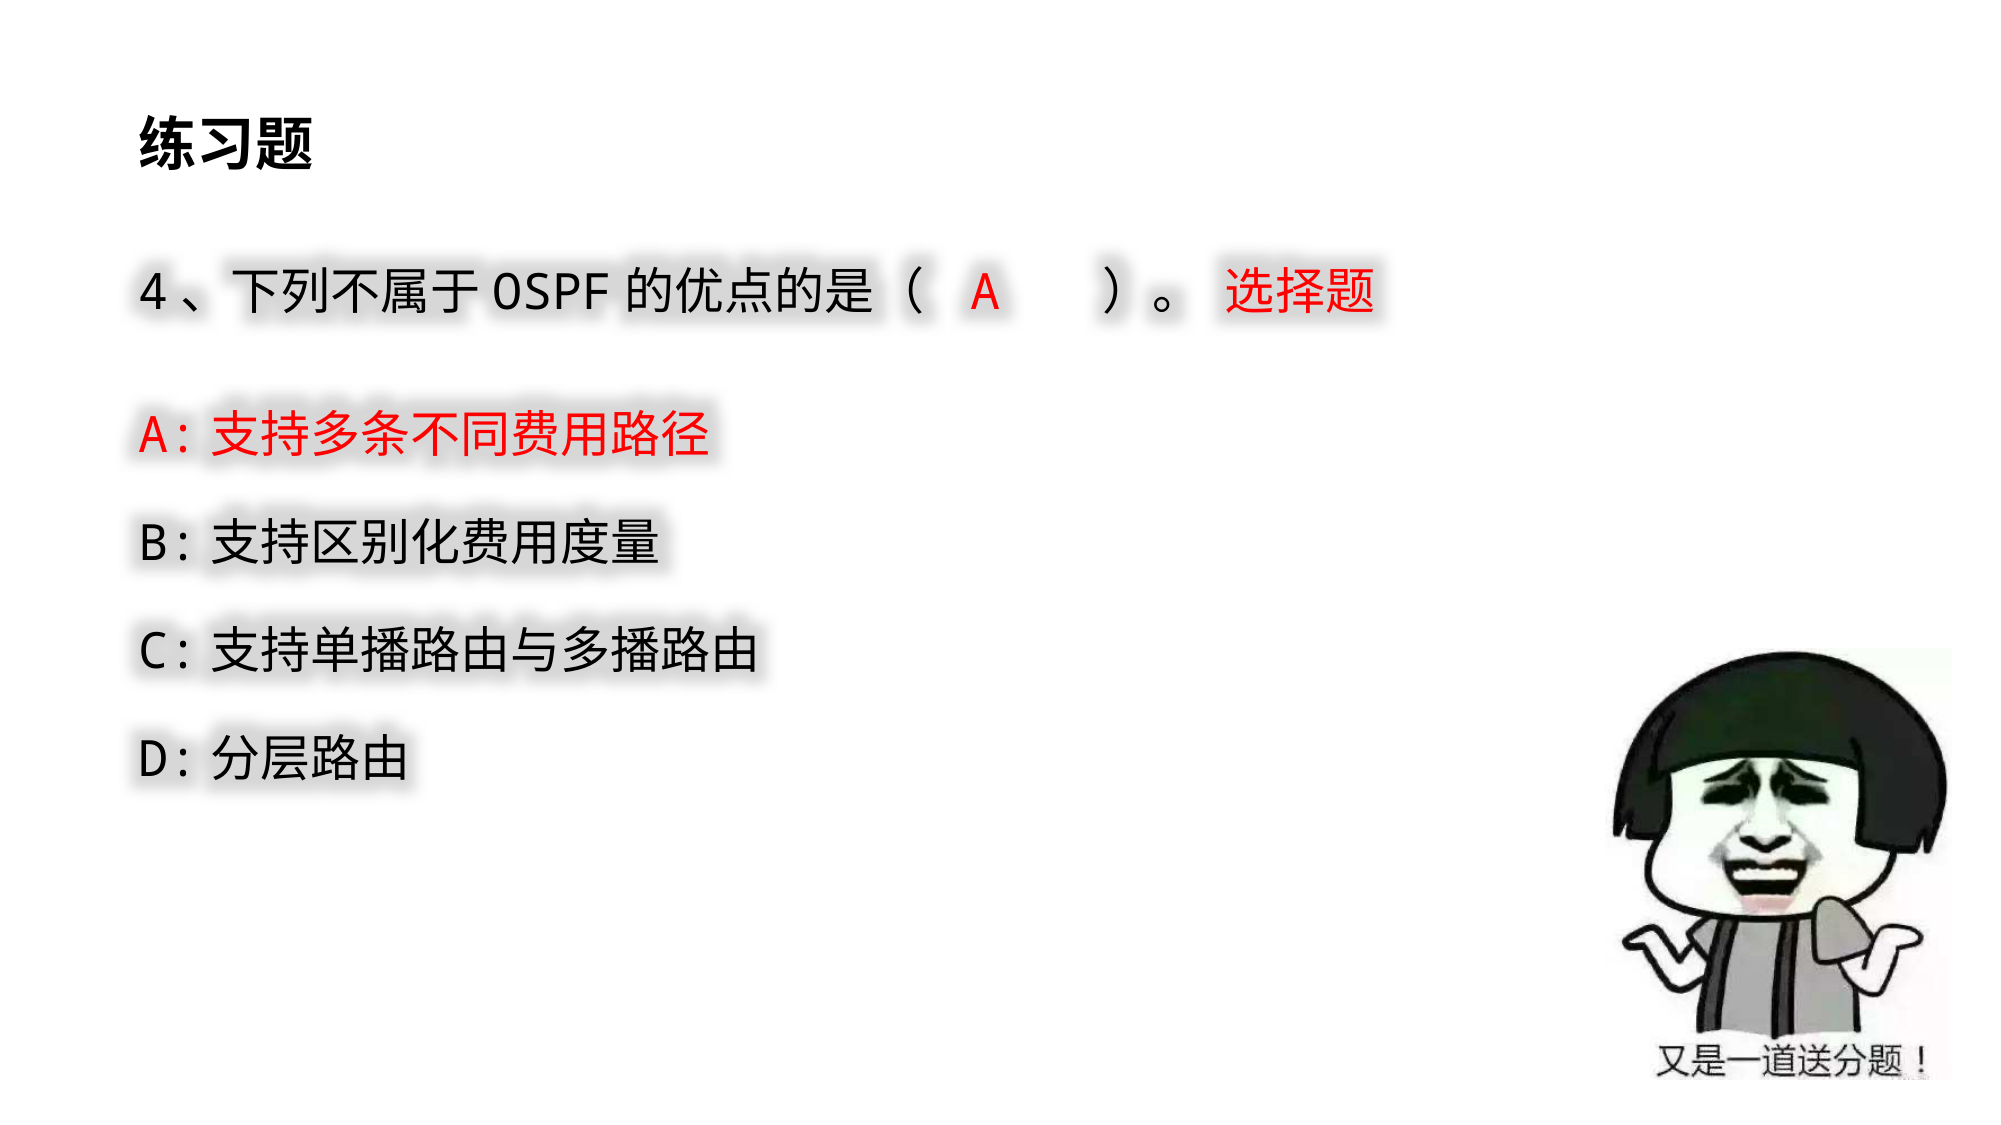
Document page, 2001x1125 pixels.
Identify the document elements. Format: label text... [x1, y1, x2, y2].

picture [1604, 648, 1952, 1080]
text_box 练习题 [120, 97, 1568, 187]
text_box 4、下列不属于OSPF的优点的是（ A ）。 选择题 A:支持多条不同费用路径 B:支持区别化费用度量 C:支持单播路由与多播路由 D:分层路由 [120, 219, 1839, 1047]
